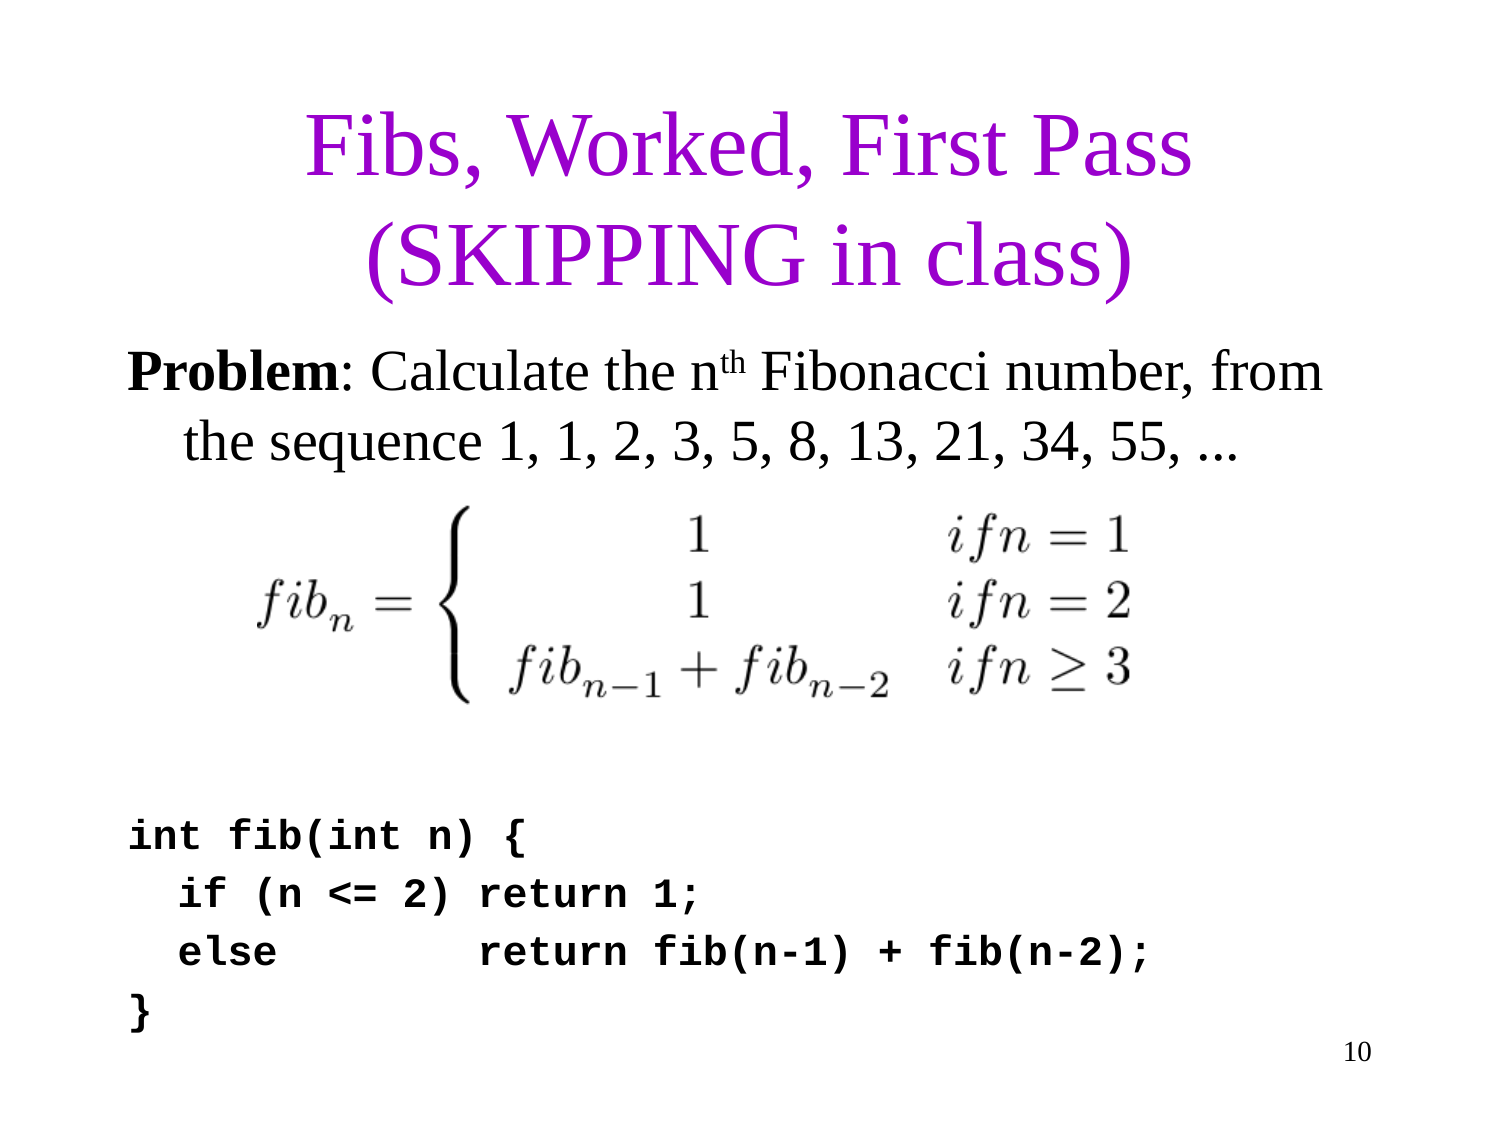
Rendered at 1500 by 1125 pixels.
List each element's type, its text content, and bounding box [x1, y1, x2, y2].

slide_number 10 [1074, 1024, 1388, 1101]
title Fibs, Worked, First Pass (SKIPPING in class) [112, 99, 1388, 288]
picture [257, 503, 1131, 705]
list Problem: Calculate the nth Fibonacci number, from the sequence 1, 1, 2, 3, 5, 8, 13, 21, 34, 55, ... int fib(int n) { if (n <= 2) return 1; else return fib(n-1) + fib(n-2); } [112, 324, 1388, 1000]
